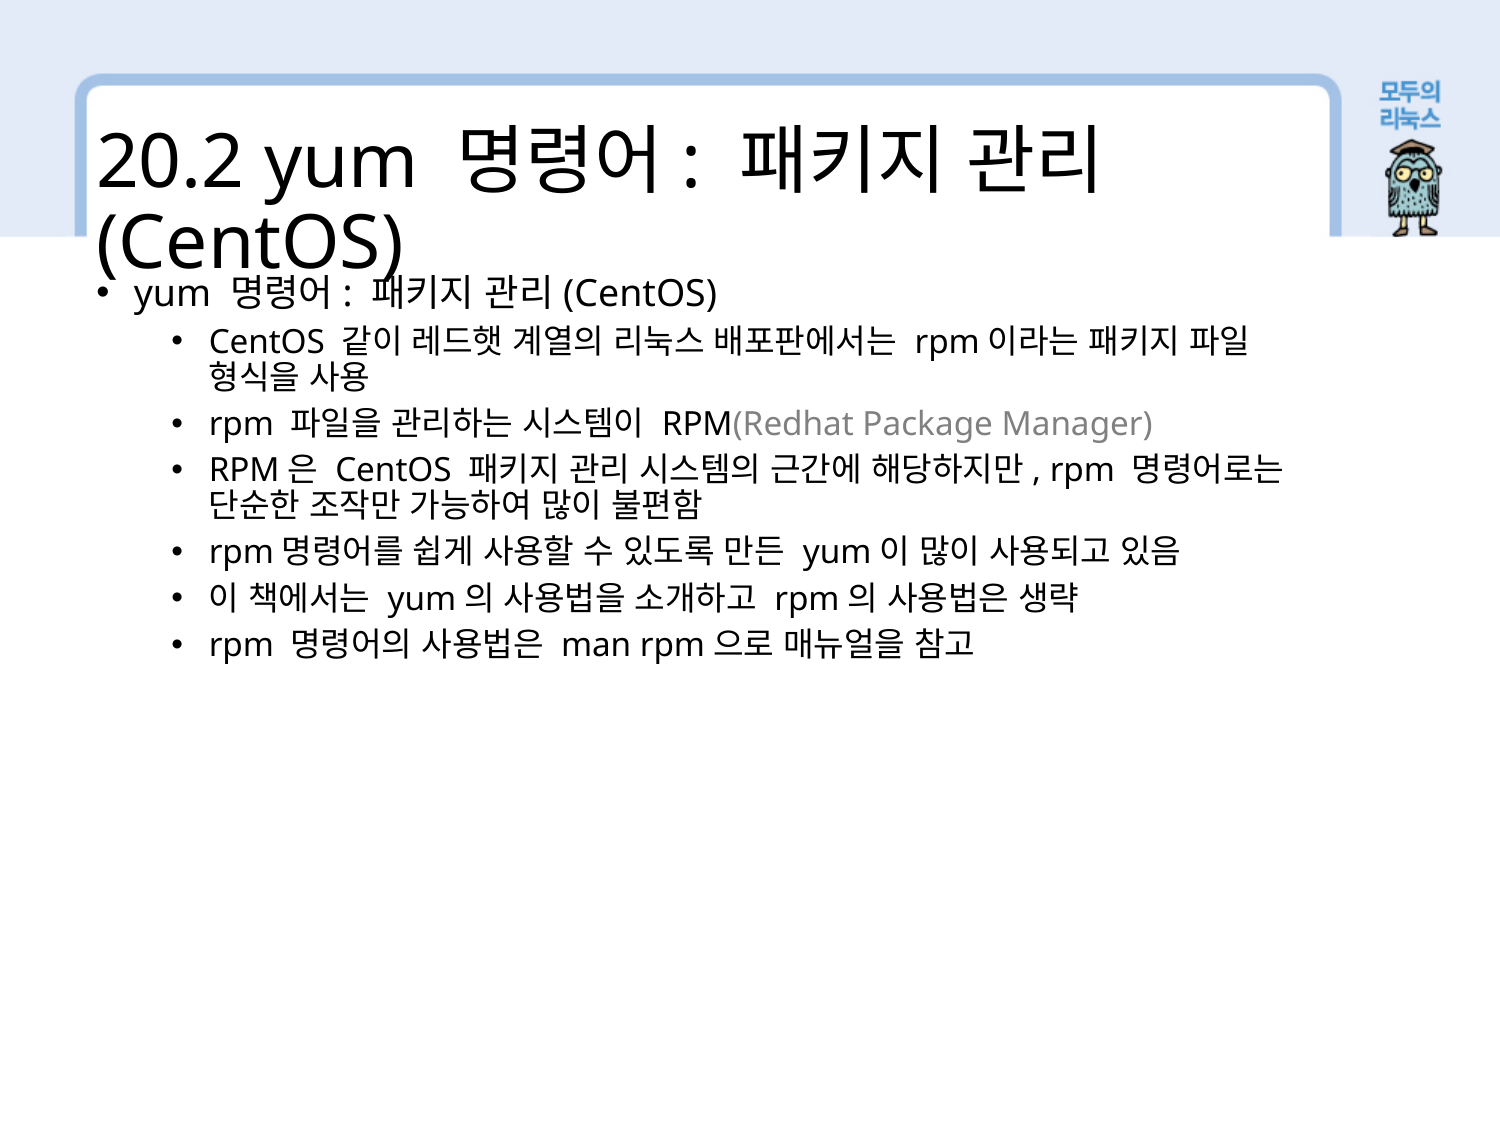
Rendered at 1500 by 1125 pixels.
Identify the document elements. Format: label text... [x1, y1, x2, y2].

picture [0, 0, 1500, 1125]
text_box 20.2 yum 명령어: 패키지 관리(CentOS) [81, 115, 1335, 221]
text_box yum 명령어: 패키지 관리(CentOS) CentOS 같이 레드햇 계열의 리눅스 배포판에서는 rpm이라는 패키지 파일 형식을 사용 rpm 파일을 관리하는 시스템이 RPM(Redhat Package Manager) RPM은 CentOS 패키지 관리 시스템의 근간에 해당하지만, rpm 명령어로는 단순한 조작만 가능하여 많이 불편함 rpm명령어를 쉽게 사용할 수 있도록 만든 yum이 많이 사용되고 있음 이 책에서는 yum의 사용법을 소개하고 rpm의 사용법은 생략 rpm 명령어의 사용법은 man rpm으로 매뉴얼을 참고 [81, 266, 1335, 1024]
